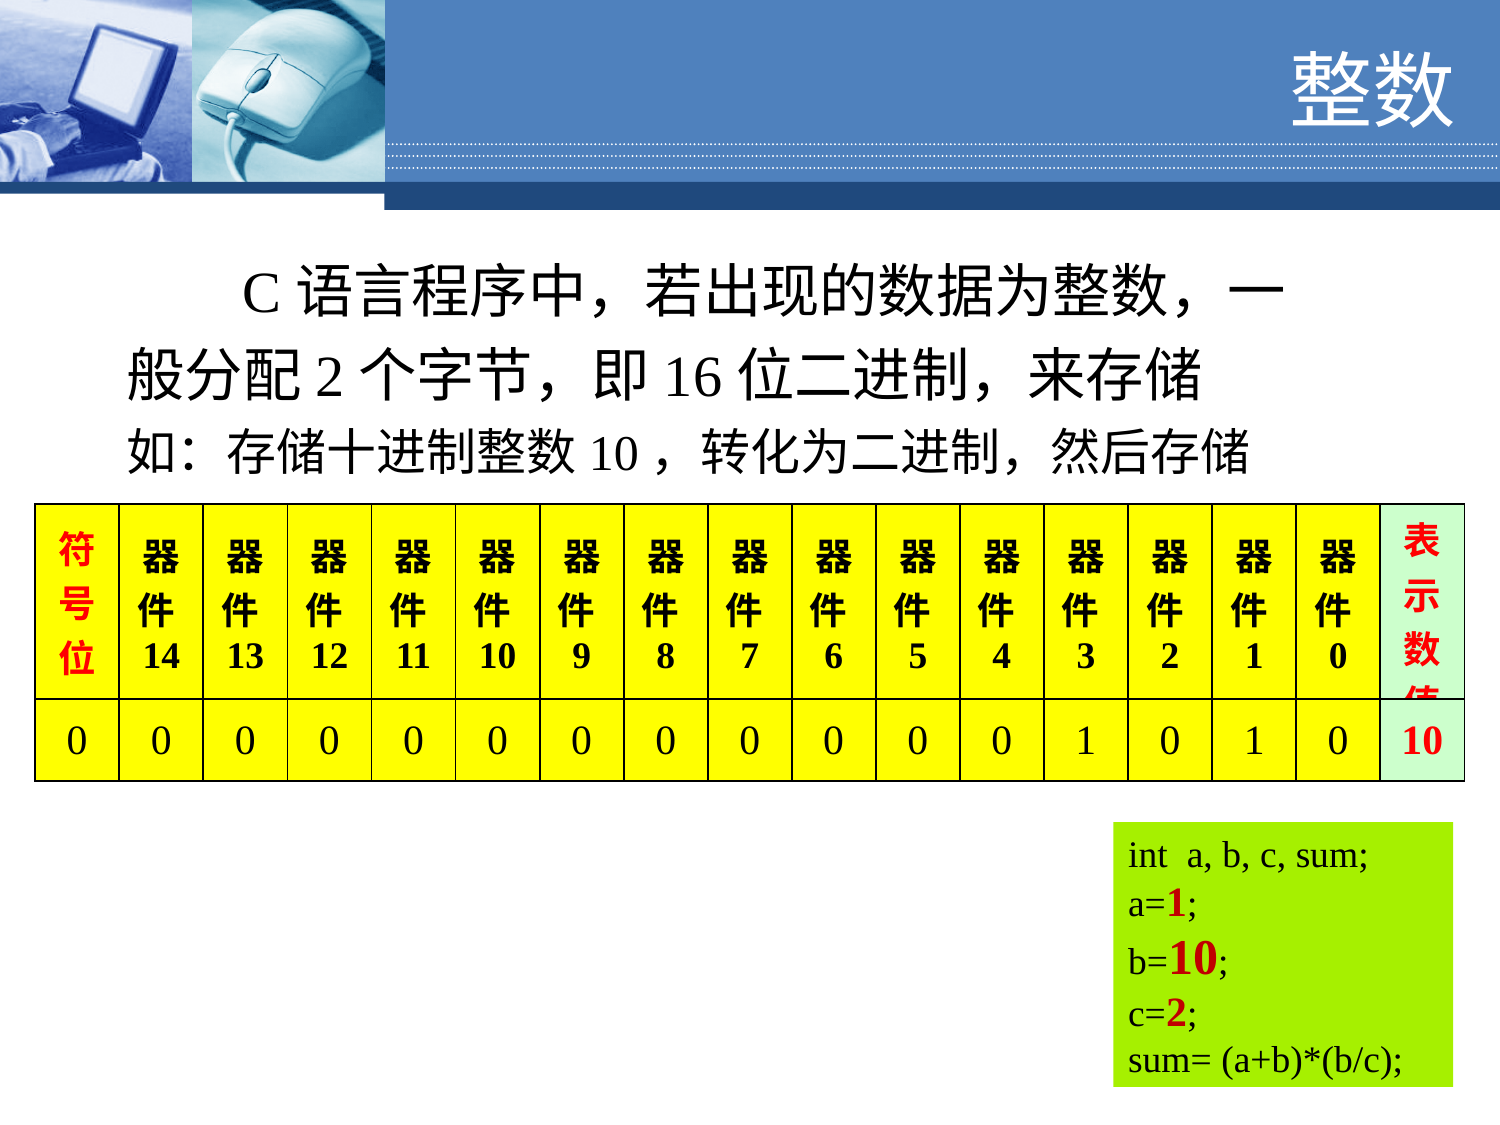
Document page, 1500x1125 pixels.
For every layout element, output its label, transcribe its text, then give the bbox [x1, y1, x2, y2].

table_cell 0 [709, 700, 791, 780]
table_cell 0 [625, 700, 707, 780]
table_cell 1 [1213, 700, 1295, 780]
table_header 器件9 [541, 505, 623, 698]
text_box C语言程序中，若出现的数据为整数，一般分配2个字节，即16位二进制，来存储 如：存储十进制整数10，转化为二进制，然后存储 [111, 232, 1353, 488]
table_header 表示数值 [1381, 505, 1464, 698]
table_header 器件11 [372, 505, 455, 698]
table_cell 0 [793, 700, 875, 780]
table_cell 0 [204, 700, 287, 780]
table_cell 1 [1045, 700, 1127, 780]
table_header 器件7 [709, 505, 791, 698]
table_header 器件8 [625, 505, 707, 698]
table_header 器件2 [1129, 505, 1211, 698]
table_header 器件0 [1297, 505, 1379, 698]
table_header 器件13 [204, 505, 287, 698]
table_header 器件1 [1213, 505, 1295, 698]
table_header 器件14 [120, 505, 202, 698]
table_header 器件6 [793, 505, 875, 698]
table_header 器件5 [877, 505, 959, 698]
table_cell 0 [961, 700, 1043, 780]
table_cell 0 [36, 700, 118, 780]
table_header 符号位 [36, 505, 118, 698]
table_header 器件3 [1045, 505, 1127, 698]
table_cell 0 [120, 700, 202, 780]
title 整数 [0, 27, 1471, 150]
table_cell 0 [288, 700, 371, 780]
table_cell 0 [877, 700, 959, 780]
table_cell 10 [1381, 700, 1464, 780]
table_cell 0 [372, 700, 455, 780]
table_cell 0 [456, 700, 539, 780]
table_header 器件10 [456, 505, 539, 698]
table_cell 0 [1129, 700, 1211, 780]
table_cell 0 [1297, 700, 1379, 780]
table_cell 0 [541, 700, 623, 780]
table_header 器件12 [288, 505, 371, 698]
picture [0, 150, 385, 181]
text_box int a, b, c, sum; a=1; b=10; c=2; sum= (a+b)*(b/c); [1113, 822, 1454, 1087]
picture [0, 0, 385, 27]
table_header 器件4 [961, 505, 1043, 698]
